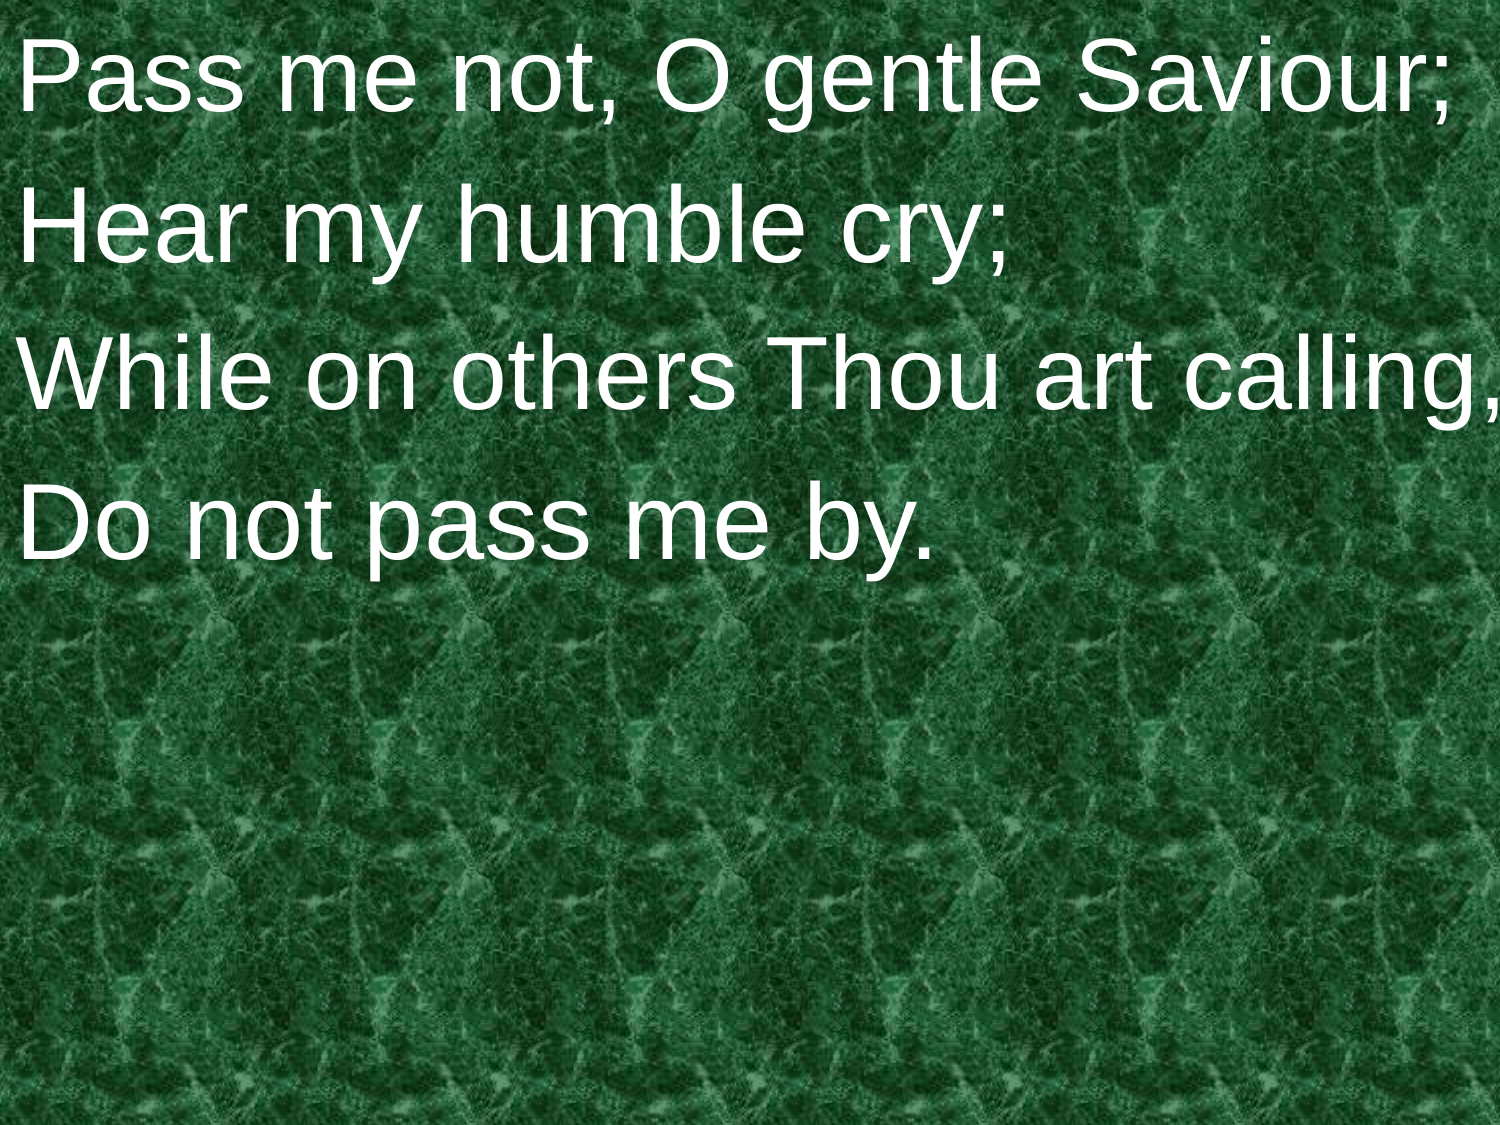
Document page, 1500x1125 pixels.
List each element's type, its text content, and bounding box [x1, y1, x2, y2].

list Pass me not, O gentle Saviour; Hear my humble cry; While on others Thou art calling, Do not pass me by. [0, 0, 1500, 1125]
